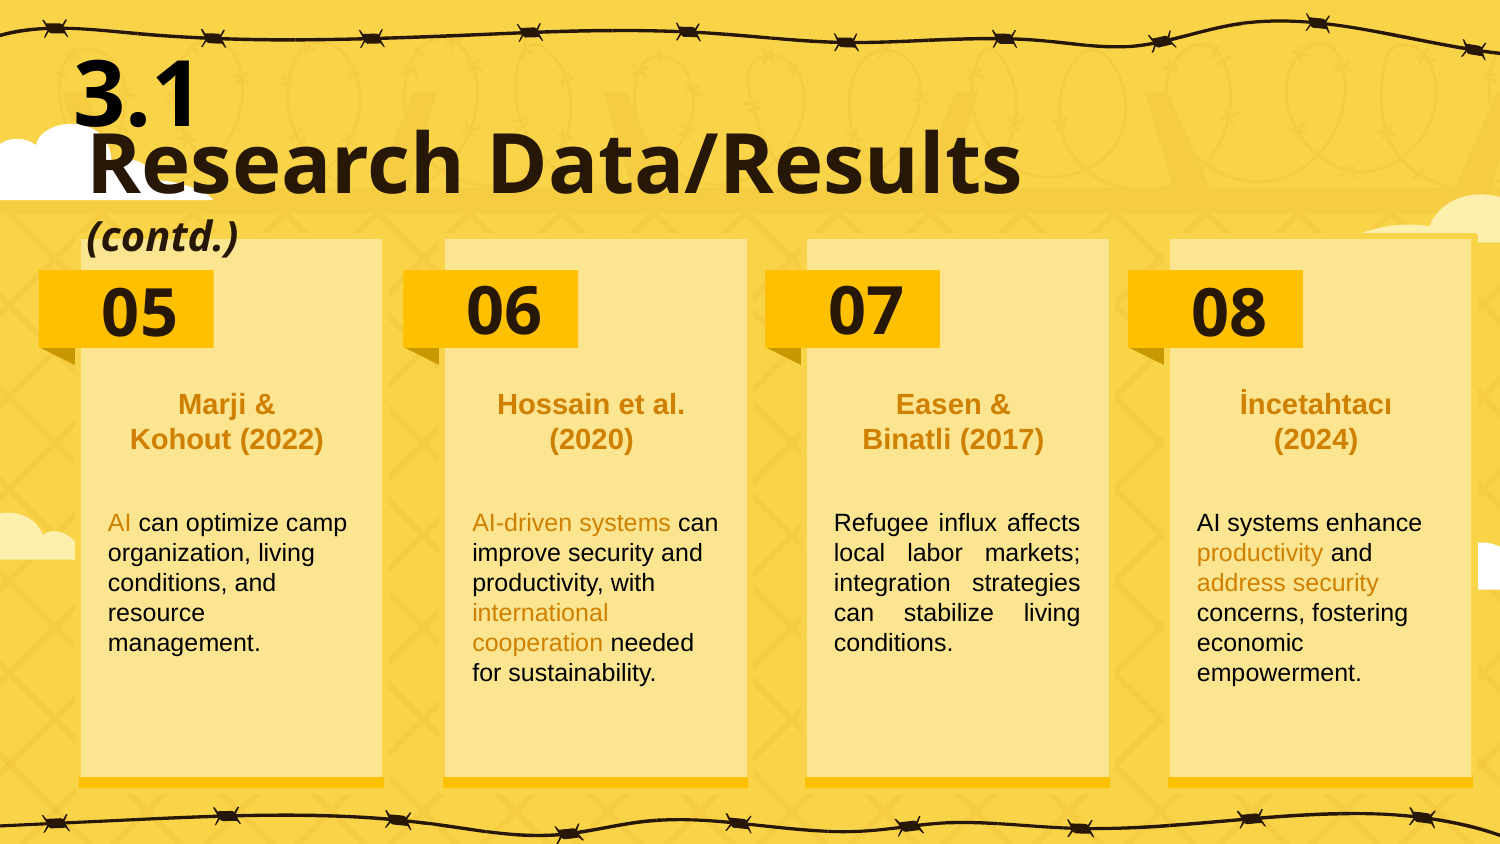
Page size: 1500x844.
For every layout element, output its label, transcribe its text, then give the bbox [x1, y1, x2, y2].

text_box 3.1 [58, 27, 220, 153]
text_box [764, 235, 1113, 792]
title Research Data/Results (contd.) [71, 137, 1198, 232]
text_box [38, 235, 386, 792]
text_box [926, 130, 938, 137]
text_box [403, 235, 751, 792]
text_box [1127, 235, 1475, 792]
